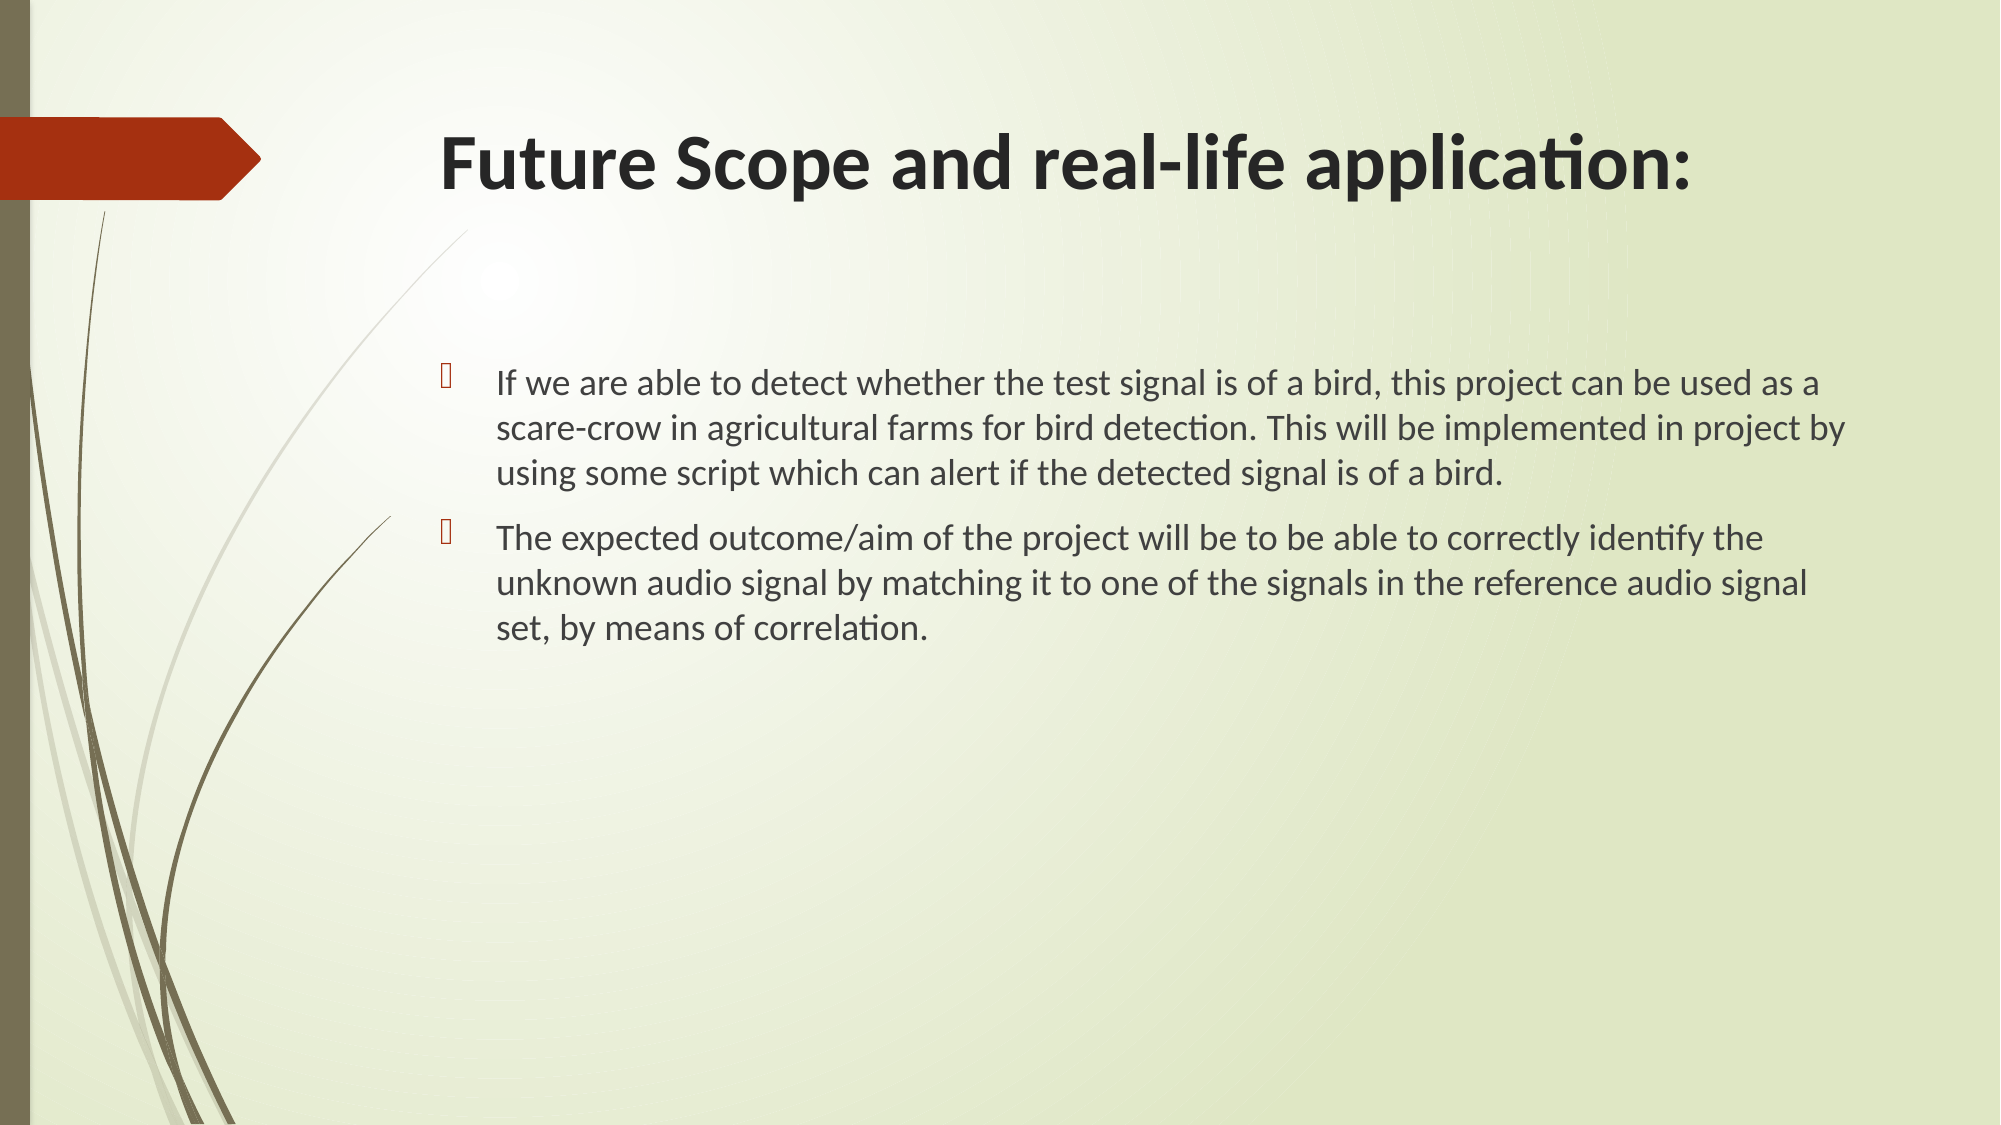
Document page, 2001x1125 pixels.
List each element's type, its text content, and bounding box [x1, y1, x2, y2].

title Future Scope and real-life application: [425, 102, 1888, 313]
list If we are able to detect whether the test signal is of a bird, this project can be used as a scare-crow in agricultural farms for bird detection. This will be implemented in project by using some script which can alert if the detected signal is of a bird. The expected outcome/aim of the project will be to be able to correctly identify the unknown audio signal by matching it to one of the signals in the reference audio signal set, by means of correlation. [424, 350, 1888, 970]
